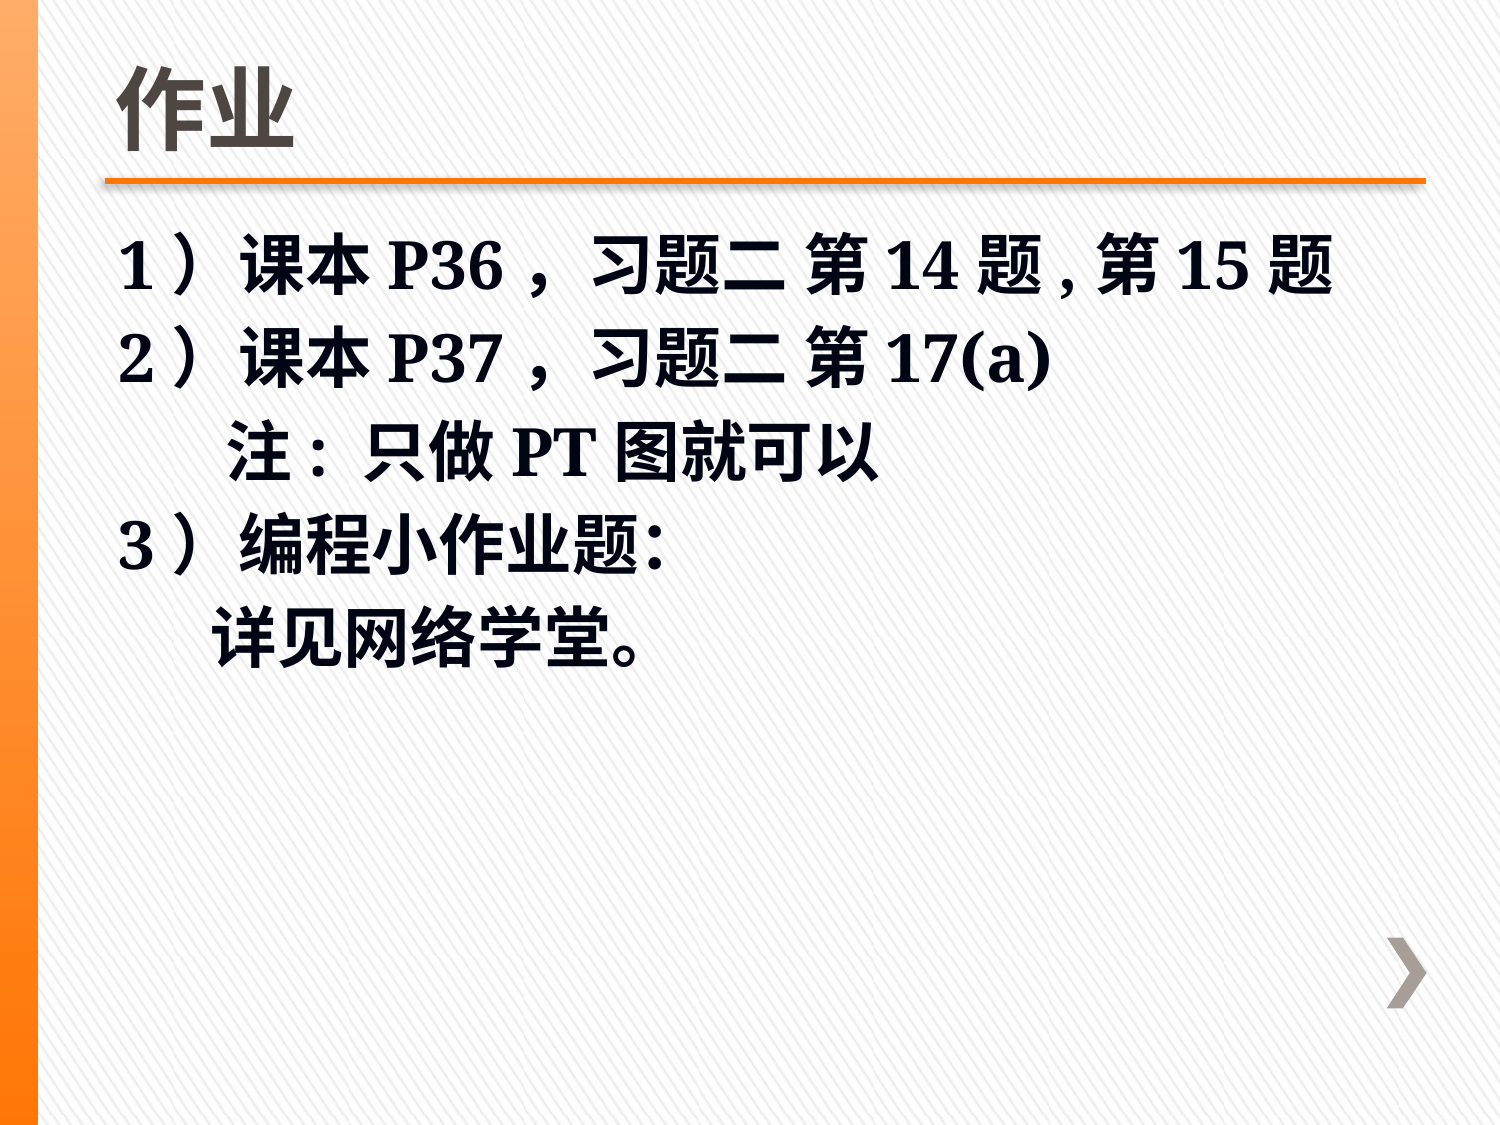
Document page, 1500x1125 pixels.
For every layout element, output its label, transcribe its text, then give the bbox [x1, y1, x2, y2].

text_box 1）课本P36，习题二 第14题,第15题 2）课本P37，习题二 第17(a) 注: 只做PT图就可以 3）编程小作业题： 详见网络学堂。 [103, 215, 1423, 684]
text_box [0, 281, 37, 285]
title 作业 [99, 0, 1422, 170]
